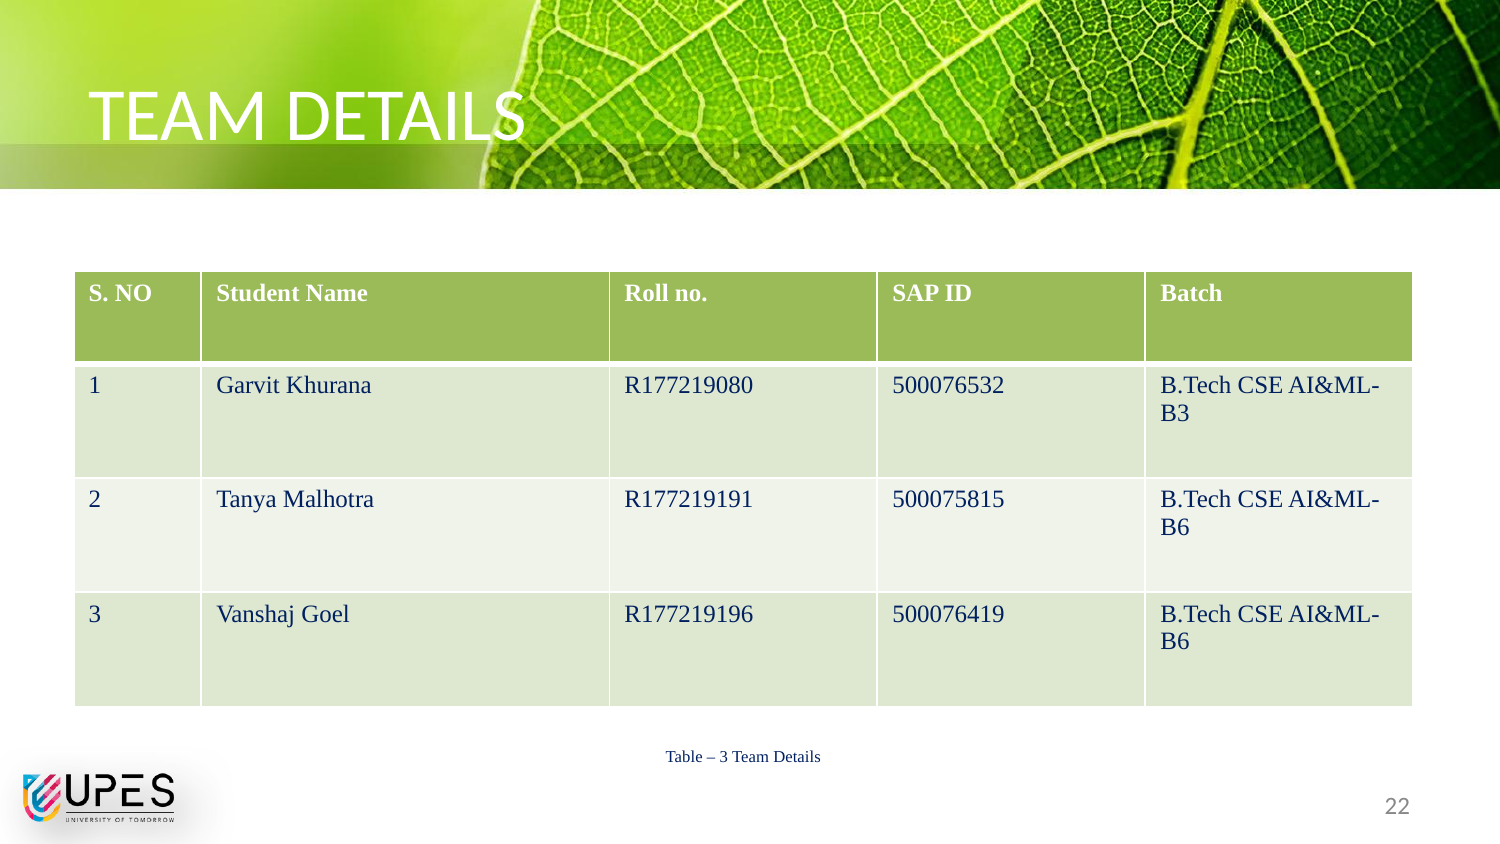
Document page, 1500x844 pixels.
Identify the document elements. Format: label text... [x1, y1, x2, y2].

table_header Student Name [202, 272, 609, 361]
slide_number ‹#› [1074, 782, 1425, 827]
table_cell Vanshaj Goel [202, 593, 609, 706]
table_cell B.Tech CSE AI&ML-B3 [1146, 367, 1412, 477]
picture [0, 0, 1500, 844]
table_cell R177219080 [610, 367, 876, 477]
text_box Table – 3 Team Details [580, 738, 907, 774]
table_cell B.Tech CSE AI&ML-B6 [1146, 593, 1412, 706]
table_cell B.Tech CSE AI&ML-B6 [1146, 479, 1412, 591]
table_header SAP ID [878, 272, 1144, 361]
table_header S. NO [75, 272, 200, 361]
table_cell 2 [75, 479, 200, 591]
table_cell 500076532 [878, 367, 1144, 477]
table_cell 500076419 [878, 593, 1144, 706]
table_cell R177219191 [610, 479, 876, 591]
table_header Roll no. [610, 272, 876, 361]
table_cell Garvit Khurana [202, 367, 609, 477]
table_header Batch [1146, 272, 1412, 361]
table_cell R177219196 [610, 593, 876, 706]
table_cell Tanya Malhotra [202, 479, 609, 591]
table_cell 1 [75, 367, 200, 477]
table_cell 500075815 [878, 479, 1144, 591]
table_cell 3 [75, 593, 200, 706]
title TEAM DETAILS [73, 46, 1126, 176]
